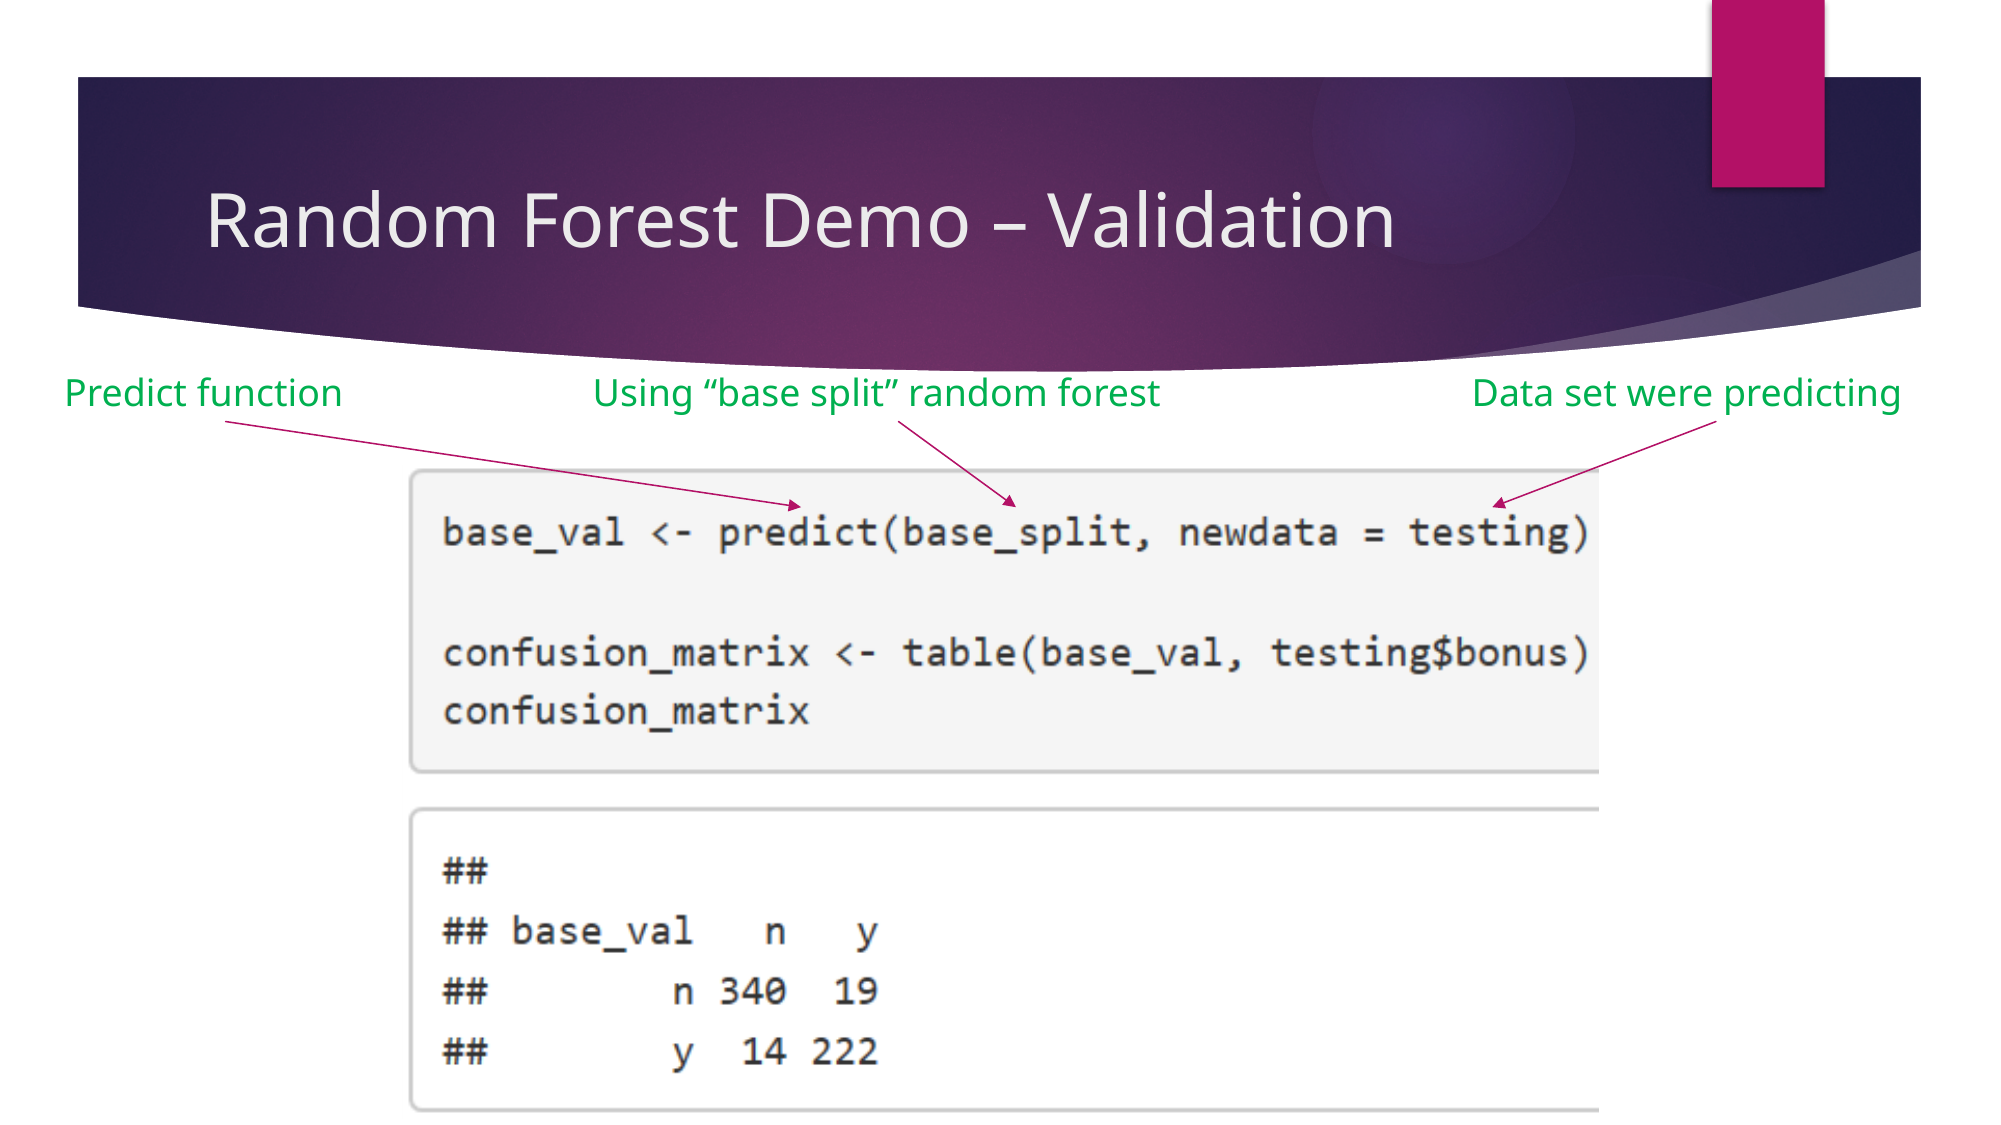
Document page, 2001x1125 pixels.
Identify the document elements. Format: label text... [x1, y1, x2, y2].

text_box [225, 422, 802, 508]
text_box Data set were predicting [1456, 361, 1975, 422]
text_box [898, 422, 1017, 508]
title Random Forest Demo – Validation [189, 159, 1627, 276]
text_box Using “base split” random forest [577, 361, 1220, 422]
text_box Predict function [49, 361, 402, 422]
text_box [1491, 422, 1717, 508]
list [401, 465, 1599, 1119]
